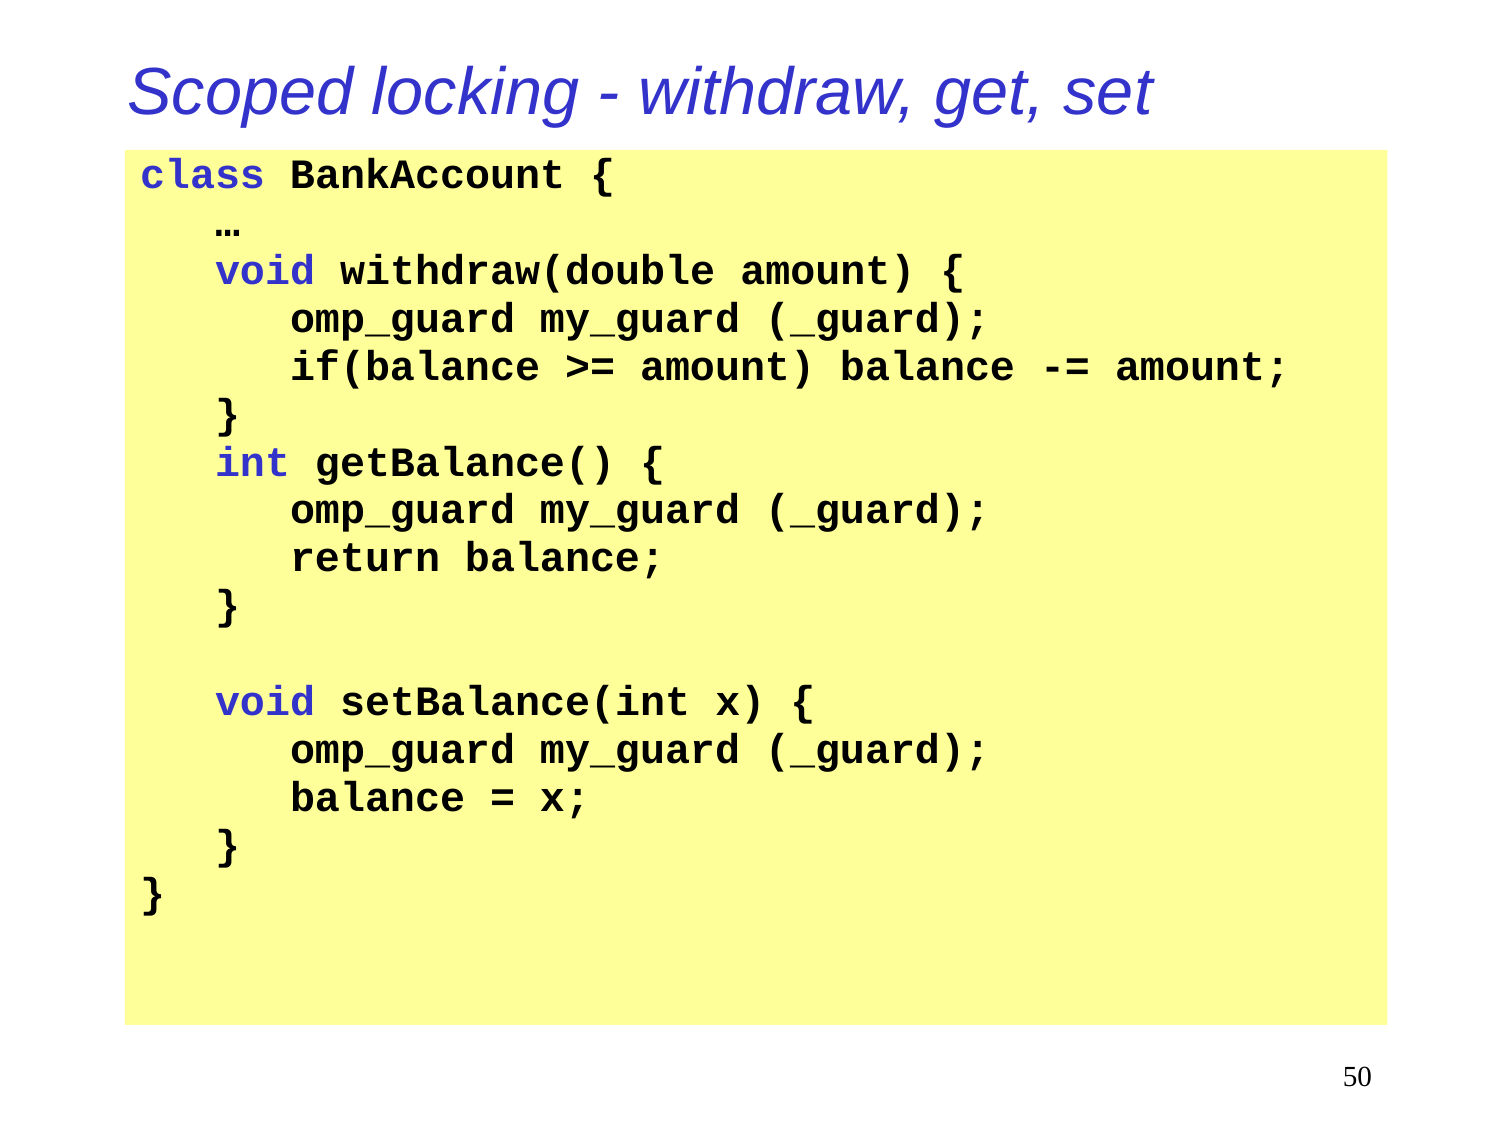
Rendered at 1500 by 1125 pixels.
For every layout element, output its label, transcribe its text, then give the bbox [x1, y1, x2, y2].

title Scoped locking - withdraw, get, set [112, 24, 1388, 151]
slide_number 50 [1074, 1049, 1388, 1125]
text_box class BankAccount { … void withdraw(double amount) { omp_guard my_guard (_guard); if(balance >= amount) balance -= amount; } int getBalance() { omp_guard my_guard (_guard); return balance; } void setBalance(int x) { omp_guard my_guard (_guard); balance = x; } } [124, 149, 1388, 1025]
